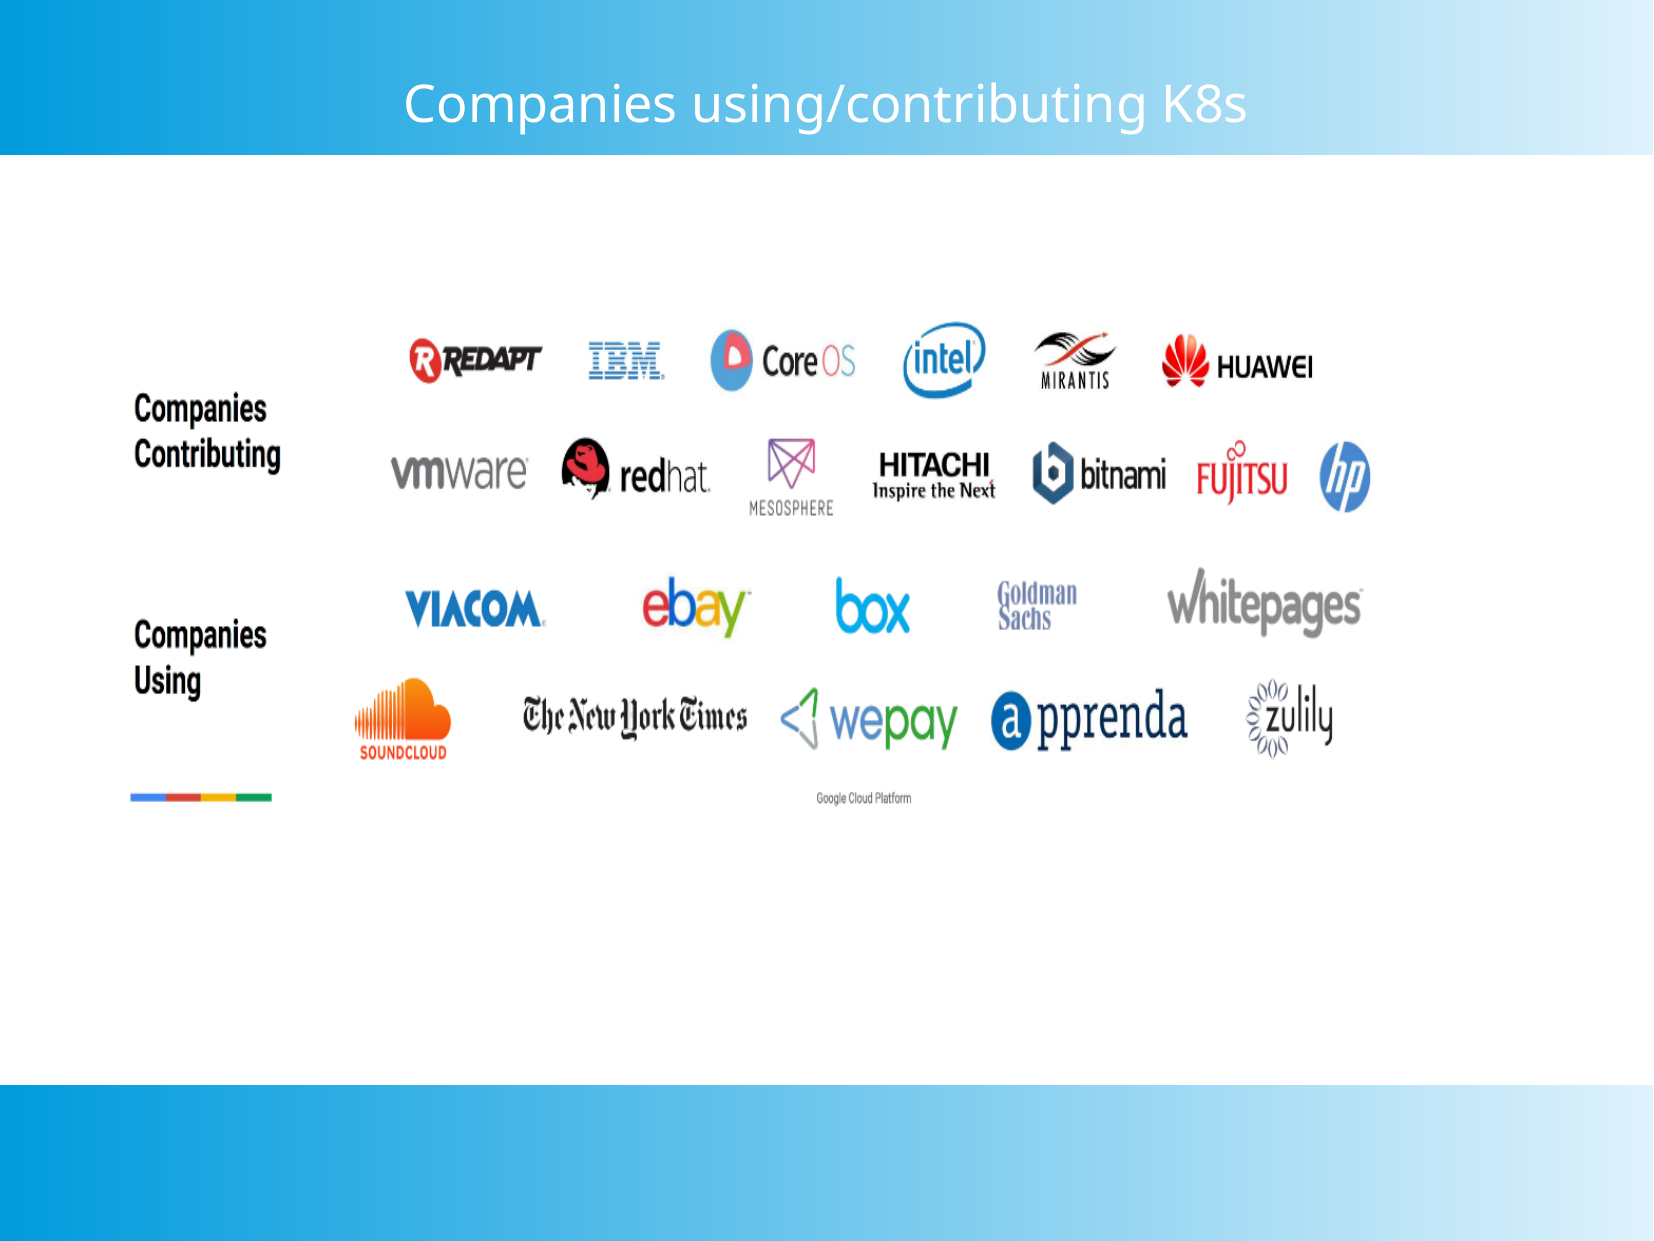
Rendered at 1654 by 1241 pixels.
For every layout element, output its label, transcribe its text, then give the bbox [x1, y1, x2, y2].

text_box [82, 290, 1571, 1010]
text_box Companies using/contributing K8s [82, 49, 1571, 154]
picture [86, 267, 1406, 827]
